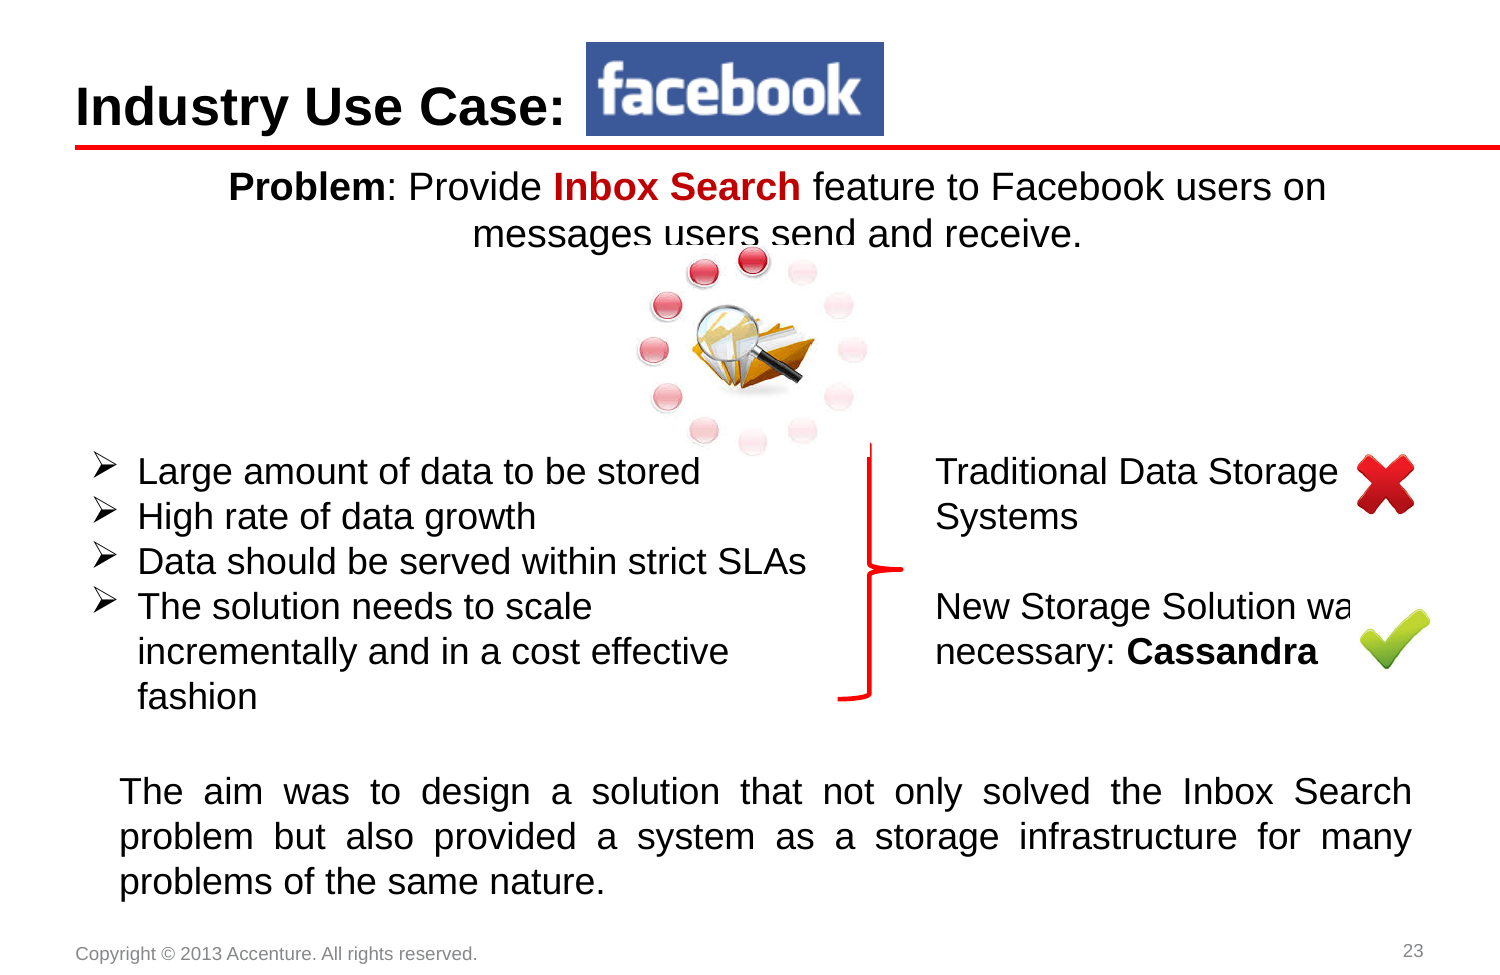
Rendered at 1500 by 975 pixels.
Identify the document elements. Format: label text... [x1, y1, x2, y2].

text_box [75, 439, 1460, 774]
text_box The aim was to design a solution that not only solved the Inbox Search problem but also provided a system as a storage infrastructure for many problems of the same nature. [104, 782, 1428, 910]
picture [636, 245, 870, 457]
list Problem: Provide Inbox Search feature to Facebook users on messages users send and receive. [205, 160, 1351, 415]
title Industry Use Case: [75, 24, 1422, 136]
picture [586, 41, 884, 137]
